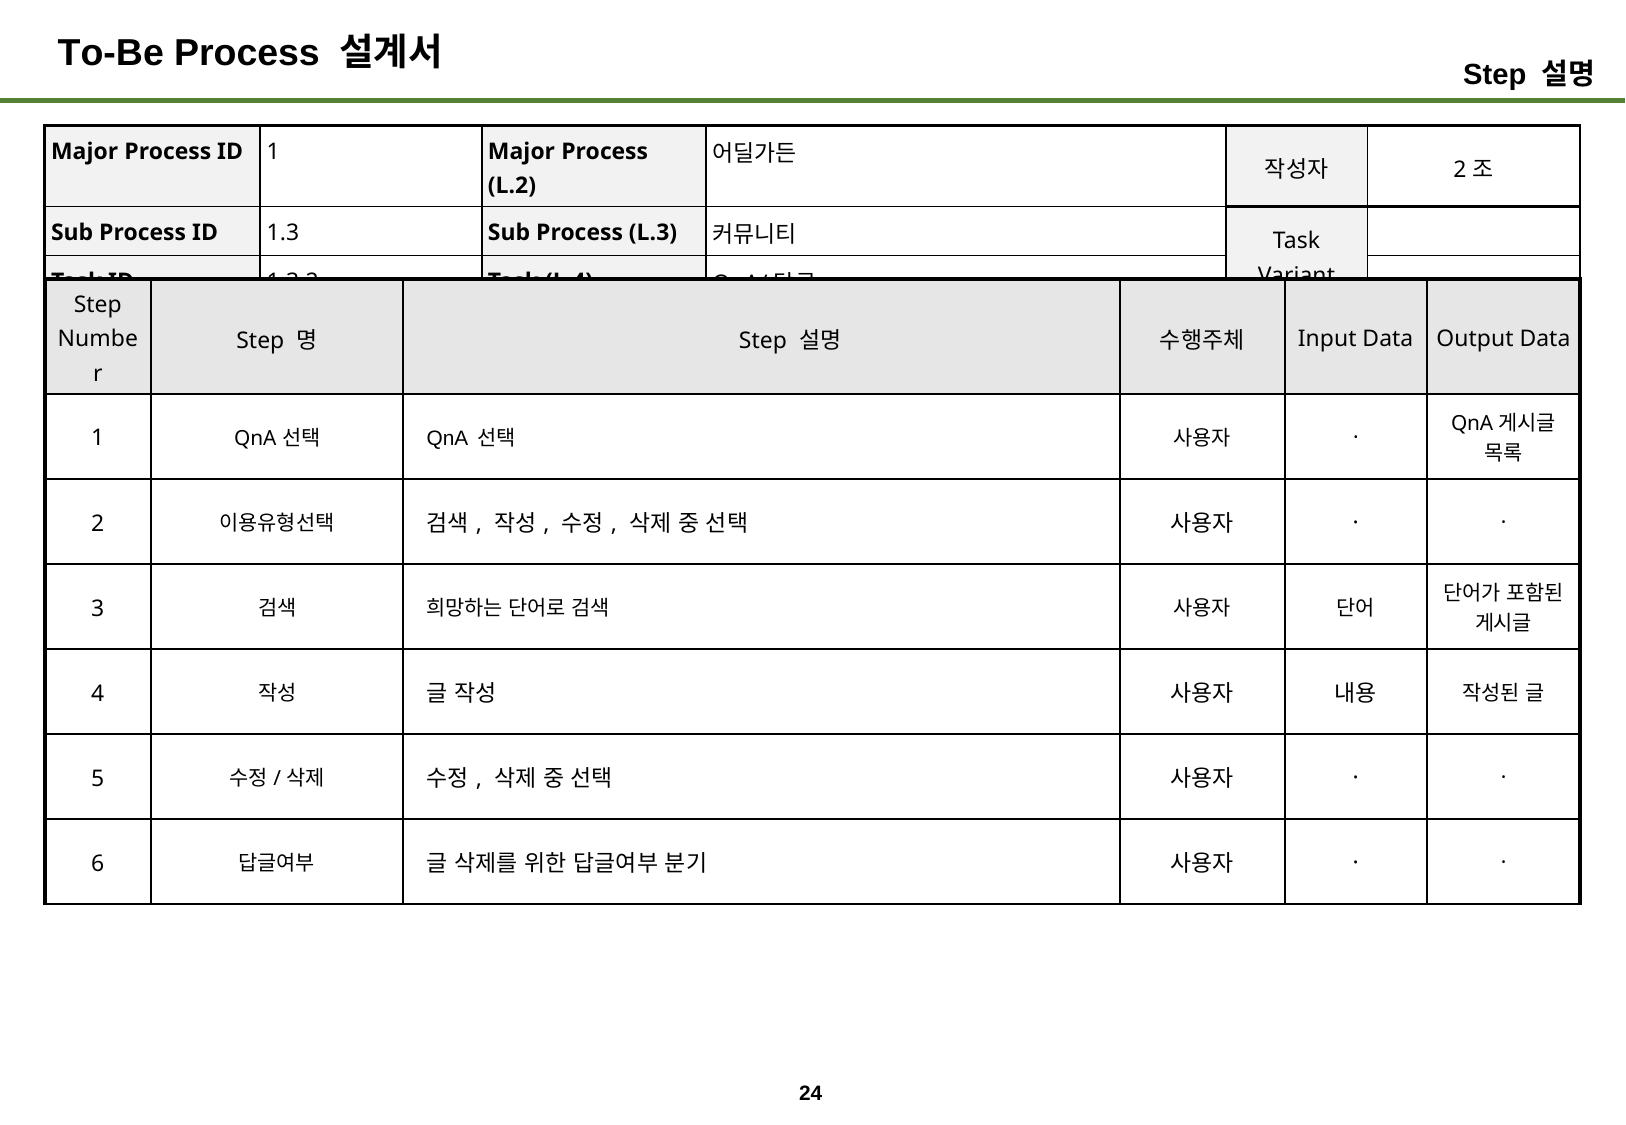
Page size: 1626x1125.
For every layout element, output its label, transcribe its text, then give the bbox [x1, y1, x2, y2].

table_cell 작성 [152, 650, 402, 733]
table_cell 수정/삭제 [152, 735, 402, 818]
table_cell 1 [47, 395, 150, 478]
table_cell 6 [47, 820, 150, 903]
table_cell 사용자 [1121, 565, 1284, 648]
table_header 작성자 [1227, 127, 1367, 205]
table_cell · [1428, 820, 1578, 903]
table_cell Sub Process (L.3) [483, 207, 705, 255]
table_cell 답글여부 [152, 820, 402, 903]
table_cell [1368, 256, 1579, 277]
table_cell · [1286, 820, 1426, 903]
table_cell · [1286, 735, 1426, 818]
table_header 1 [261, 127, 481, 206]
table_cell 글 삭제를 위한 답글여부 분기 [404, 820, 1119, 903]
table_cell 사용자 [1121, 480, 1284, 563]
table_cell 희망하는 단어로 검색 [404, 565, 1119, 648]
table_cell 1.3.2 [261, 256, 481, 277]
table_cell 1.3 [261, 207, 481, 255]
table_cell 검색 [152, 565, 402, 648]
table_header Output Data [1428, 281, 1578, 393]
table_cell 단어 [1286, 565, 1426, 648]
table_header 어딜가든 [707, 127, 1225, 206]
table_cell QnA 선택 [404, 395, 1119, 478]
table_header Step 설명 [404, 281, 1119, 393]
table_header Major Process ID [46, 127, 259, 206]
table_cell QnA/답글 [707, 256, 1225, 277]
table_header Input Data [1286, 281, 1426, 393]
table_header Step Number [47, 281, 150, 393]
table_cell 2 [47, 480, 150, 563]
table_cell 작성된 글 [1428, 650, 1578, 733]
table_cell 내용 [1286, 650, 1426, 733]
table_cell 단어가 포함된 게시글 [1428, 565, 1578, 648]
table_cell QnA선택 [152, 395, 402, 478]
table_cell 사용자 [1121, 650, 1284, 733]
table_cell · [1286, 395, 1426, 478]
table_header 수행주체 [1121, 281, 1284, 393]
table_cell 검색, 작성, 수정, 삭제 중 선택 [404, 480, 1119, 563]
table_cell 5 [47, 735, 150, 818]
table_cell Sub Process ID [46, 207, 259, 255]
table_cell 4 [47, 650, 150, 733]
list Step 설명 [1120, 42, 1604, 102]
table_cell [1368, 208, 1579, 255]
table_header Major Process (L.2) [483, 127, 705, 206]
table_cell 글 작성 [404, 650, 1119, 733]
table_cell 사용자 [1121, 735, 1284, 818]
table_cell 3 [47, 565, 150, 648]
table_header 2조 [1368, 127, 1579, 205]
table_cell · [1286, 480, 1426, 563]
table_header Step 명 [152, 281, 402, 393]
table_cell Task Variant [1227, 208, 1367, 277]
table_cell 사용자 [1121, 395, 1284, 478]
table_cell · [1428, 480, 1578, 563]
table_cell Task ID [46, 256, 259, 277]
table_cell Task (L.4) [483, 256, 705, 277]
table_cell 사용자 [1121, 820, 1284, 903]
table_cell QnA게시글 목록 [1428, 395, 1578, 478]
table_cell · [1428, 735, 1578, 818]
title To-Be Process 설계서 [57, 0, 1120, 102]
table_cell 커뮤니티 [707, 207, 1225, 255]
table_cell 이용유형선택 [152, 480, 402, 563]
table_cell 수정, 삭제 중 선택 [404, 735, 1119, 818]
